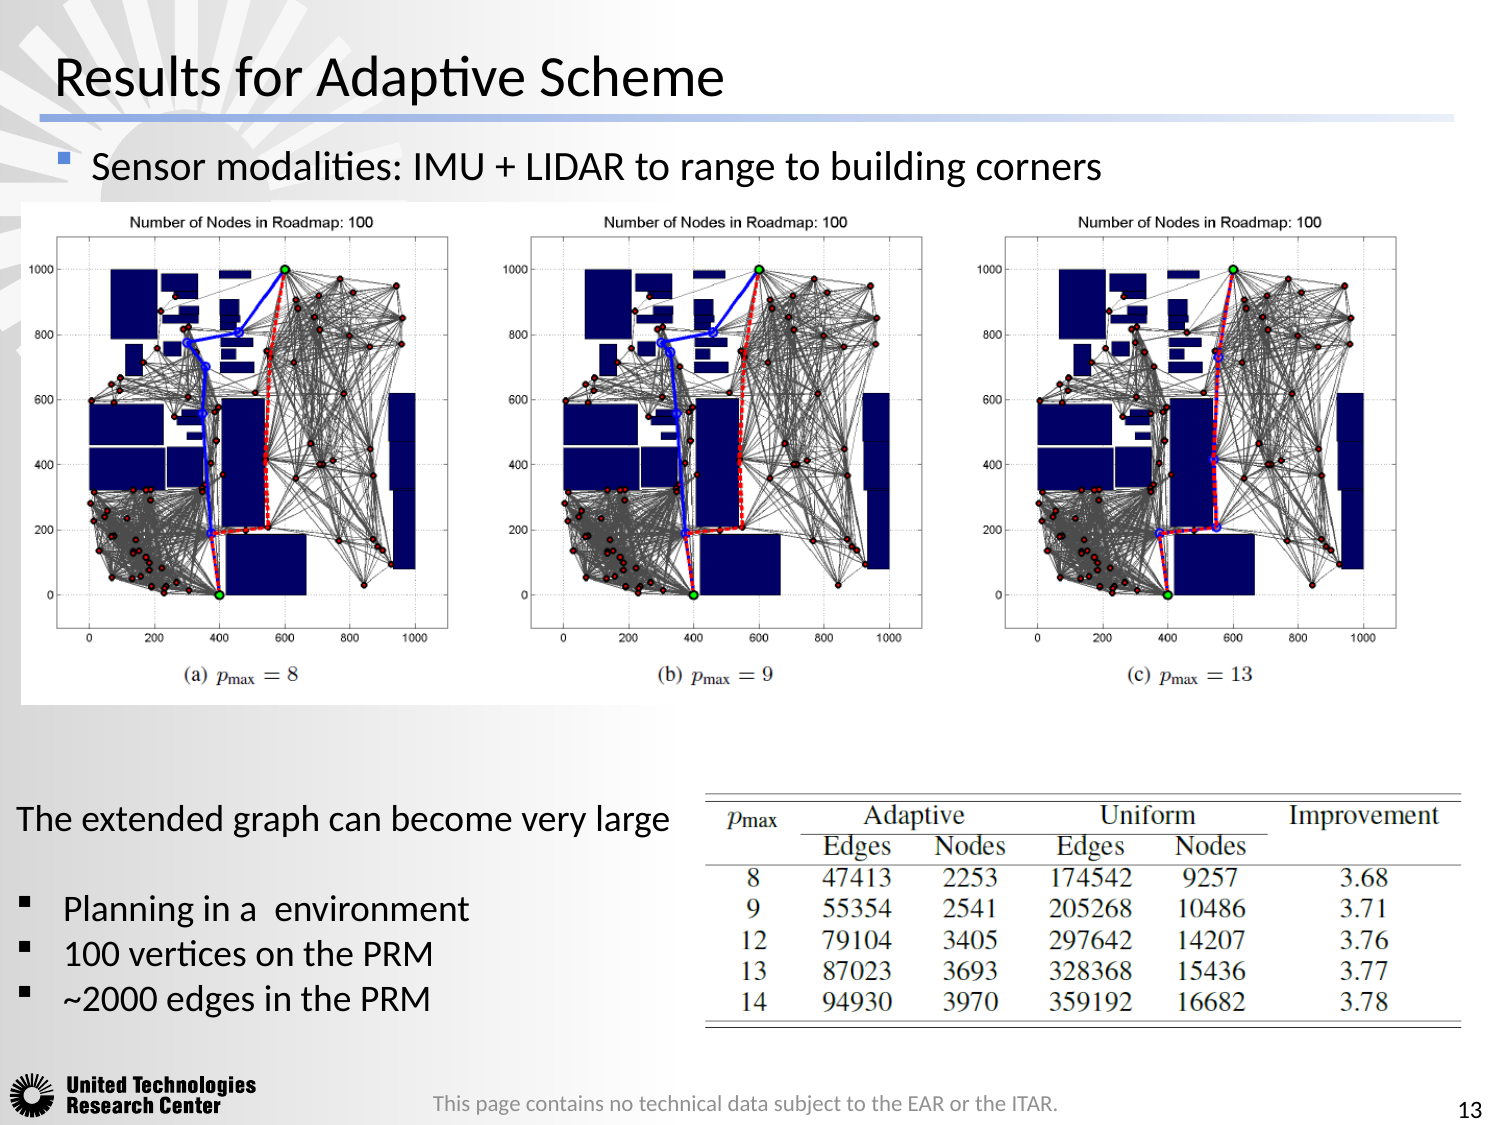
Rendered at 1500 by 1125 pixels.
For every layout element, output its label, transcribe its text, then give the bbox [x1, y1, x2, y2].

slide_number 13 [1185, 1085, 1499, 1125]
picture [21, 201, 1433, 705]
list Sensor modalities: IMU + LIDAR to range to building corners [39, 131, 1455, 1061]
picture [684, 769, 1489, 1046]
title Results for Adaptive Scheme [39, 35, 1448, 111]
